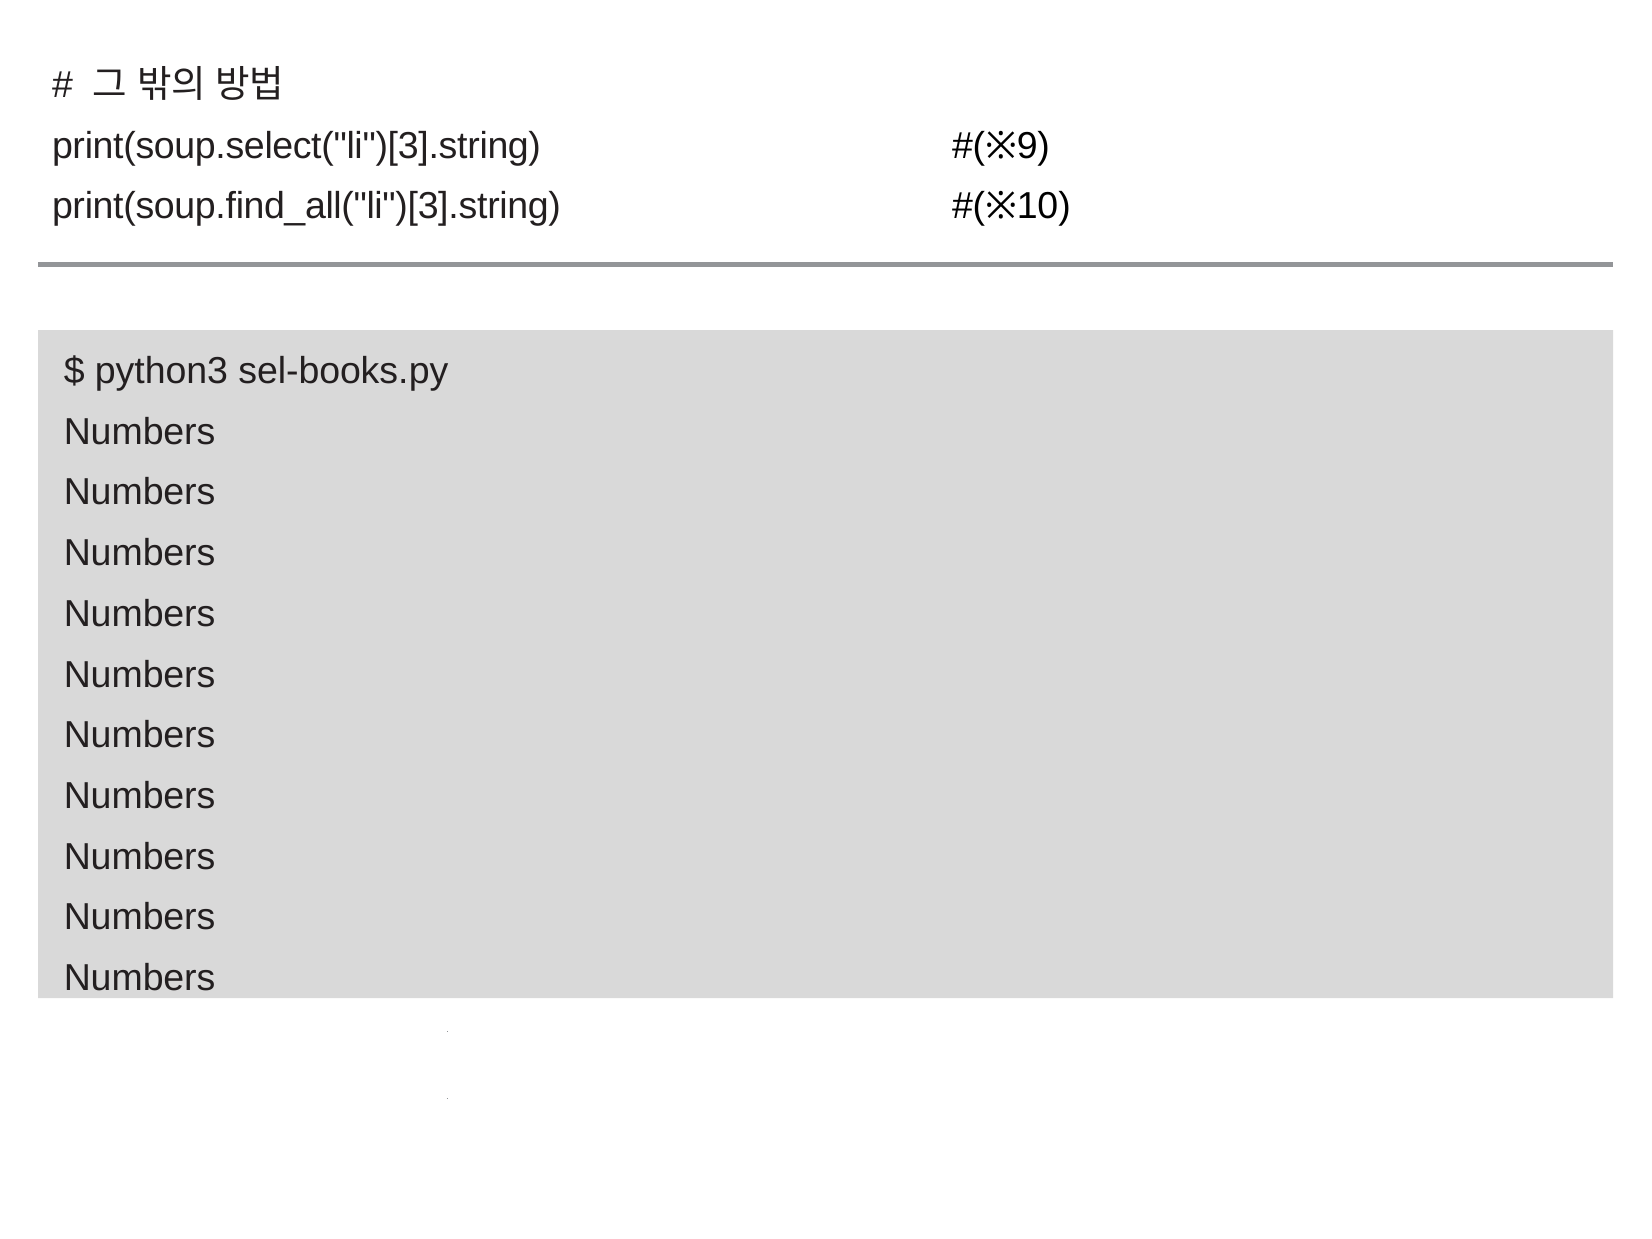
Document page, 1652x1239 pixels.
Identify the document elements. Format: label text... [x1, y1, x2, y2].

text_box $ python3 sel-books.py Numbers Numbers Numbers Numbers Numbers Numbers Numbers Numbers Numbers Numbers [38, 330, 1614, 999]
text_box # 그 밖의 방법 print(soup.select("li")[3].string) #(※9) print(soup.find_all("li")[3].string) #(※10) [38, 44, 1639, 288]
